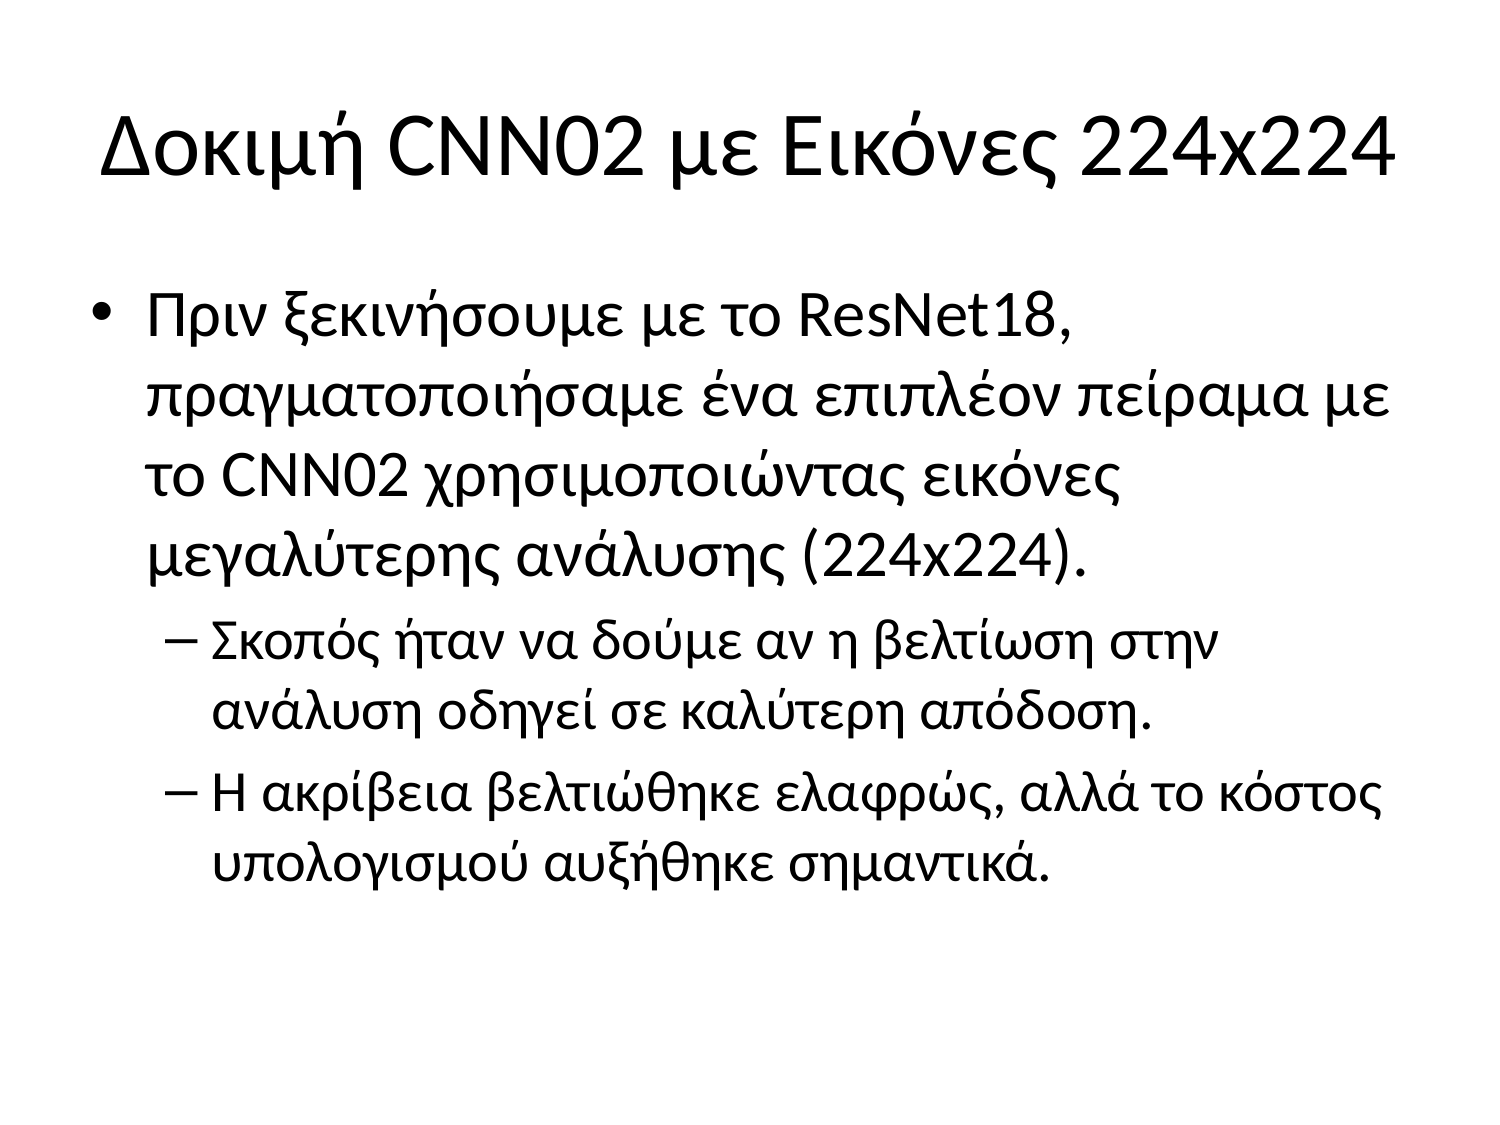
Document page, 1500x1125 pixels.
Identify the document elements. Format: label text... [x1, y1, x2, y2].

title Δοκιμή CNN02 με Εικόνες 224x224 [75, 45, 1425, 233]
list Πριν ξεκινήσουμε με το ResNet18, πραγματοποιήσαμε ένα επιπλέον πείραμα με το CNN02 χρησιμοποιώντας εικόνες μεγαλύτερης ανάλυσης (224x224). Σκοπός ήταν να δούμε αν η βελτίωση στην ανάλυση οδηγεί σε καλύτερη απόδοση. Η ακρίβεια βελτιώθηκε ελαφρώς, αλλά το κόστος υπολογισμού αυξήθηκε σημαντικά. [75, 262, 1425, 1005]
